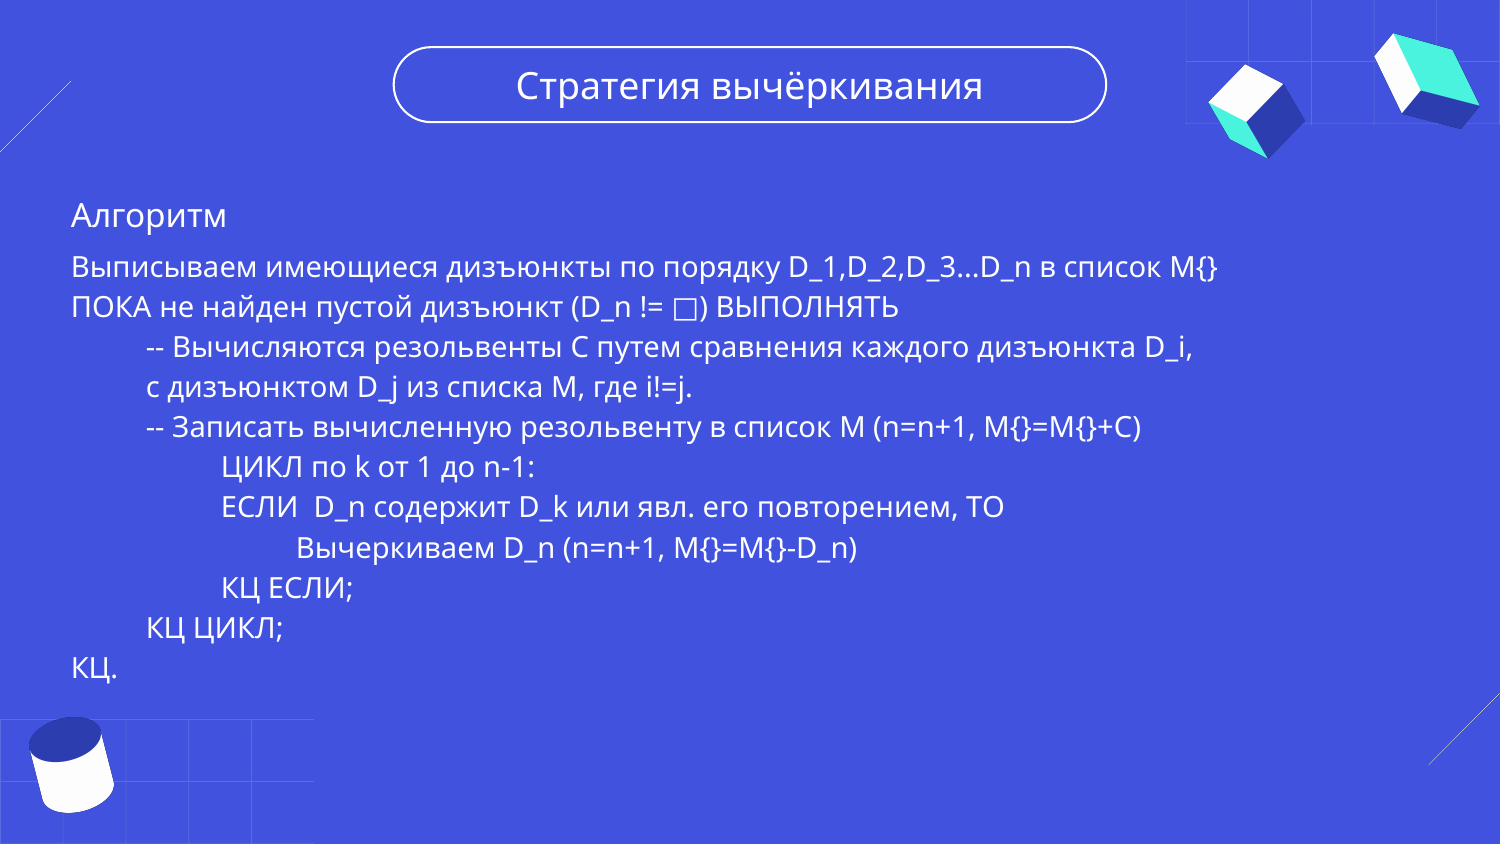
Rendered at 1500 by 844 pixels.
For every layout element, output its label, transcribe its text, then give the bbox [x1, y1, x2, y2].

picture [0, 80, 72, 224]
picture [1428, 693, 1500, 837]
text_box Стратегия вычёркивания [393, 47, 1107, 123]
picture [1185, 0, 1500, 159]
picture [0, 717, 315, 844]
text_box Алгоритм Выписываем имеющиеся дизъюнкты по порядку D_1,D_2,D_3...D_n в список M{} ПОКА не найден пустой дизъюнкт (D_n != □) ВЫПОЛНЯТЬ -- Вычисляются резольвенты C путем сравнения каждого дизъюнкта D_i, с дизъюнктом D_j из списка M, где i!=j. -- Записать вычисленную резольвенту в список M (n=n+1, M{}=M{}+C) ЦИКЛ по k от 1 до n-1: ЕСЛИ D_n содержит D_k или явл. его повторением, ТО Вычеркиваем D_n (n=n+1, M{}=M{}-D_n) КЦ ЕСЛИ; КЦ ЦИКЛ; КЦ. [55, 173, 1445, 700]
